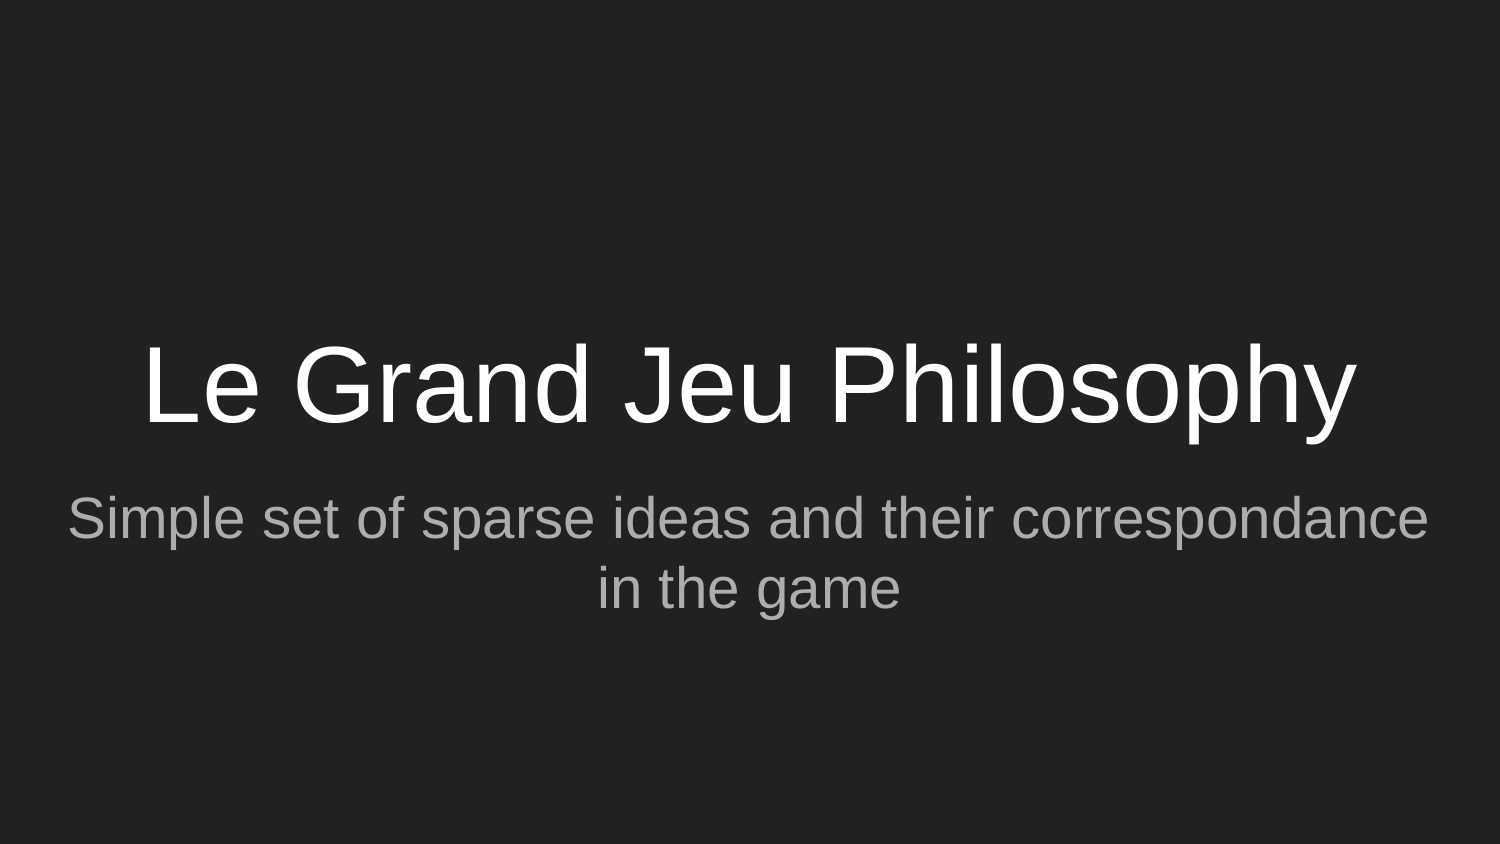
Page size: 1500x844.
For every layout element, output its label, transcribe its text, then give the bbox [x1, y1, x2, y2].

title Le Grand Jeu Philosophy [51, 122, 1449, 459]
subtitle Simple set of sparse ideas and their correspondance in the game [51, 464, 1449, 721]
